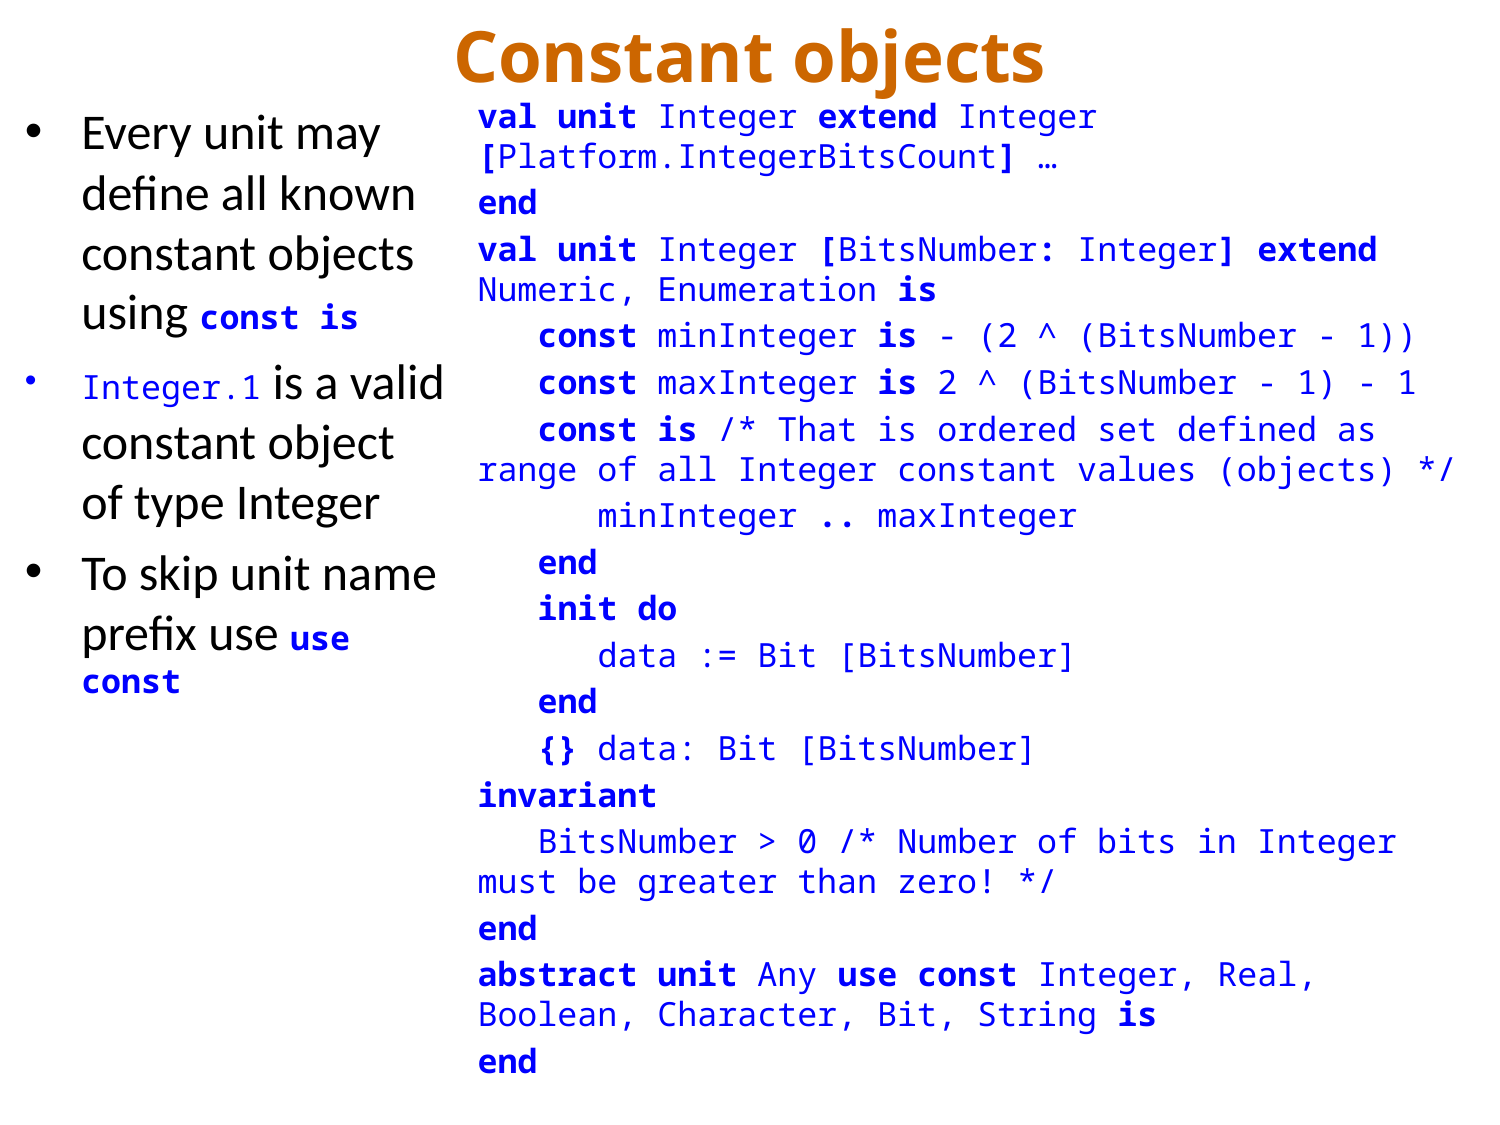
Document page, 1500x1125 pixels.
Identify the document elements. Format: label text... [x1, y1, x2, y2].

title Constant objects [0, 0, 1500, 108]
list Every unit may define all known constant objects using const is Integer.1 is a valid constant object of type Integer To skip unit name prefix use use const [24, 99, 462, 1025]
list val unit Integer extend Integer [Platform.IntegerBitsCount] … end val unit Integer [BitsNumber: Integer] extend Numeric, Enumeration is const minInteger is - (2 ^ (BitsNumber - 1)) const maxInteger is 2 ^ (BitsNumber - 1) - 1 const is /* That is ordered set defined as range of all Integer constant values (objects) */ minInteger .. maxInteger end init do data := Bit [BitsNumber] end {} data: Bit [BitsNumber] invariant BitsNumber > 0 /* Number of bits in Integer must be greater than zero! */ end abstract unit Any use const Integer, Real, Boolean, Character, Bit, String is end [462, 87, 1500, 1100]
